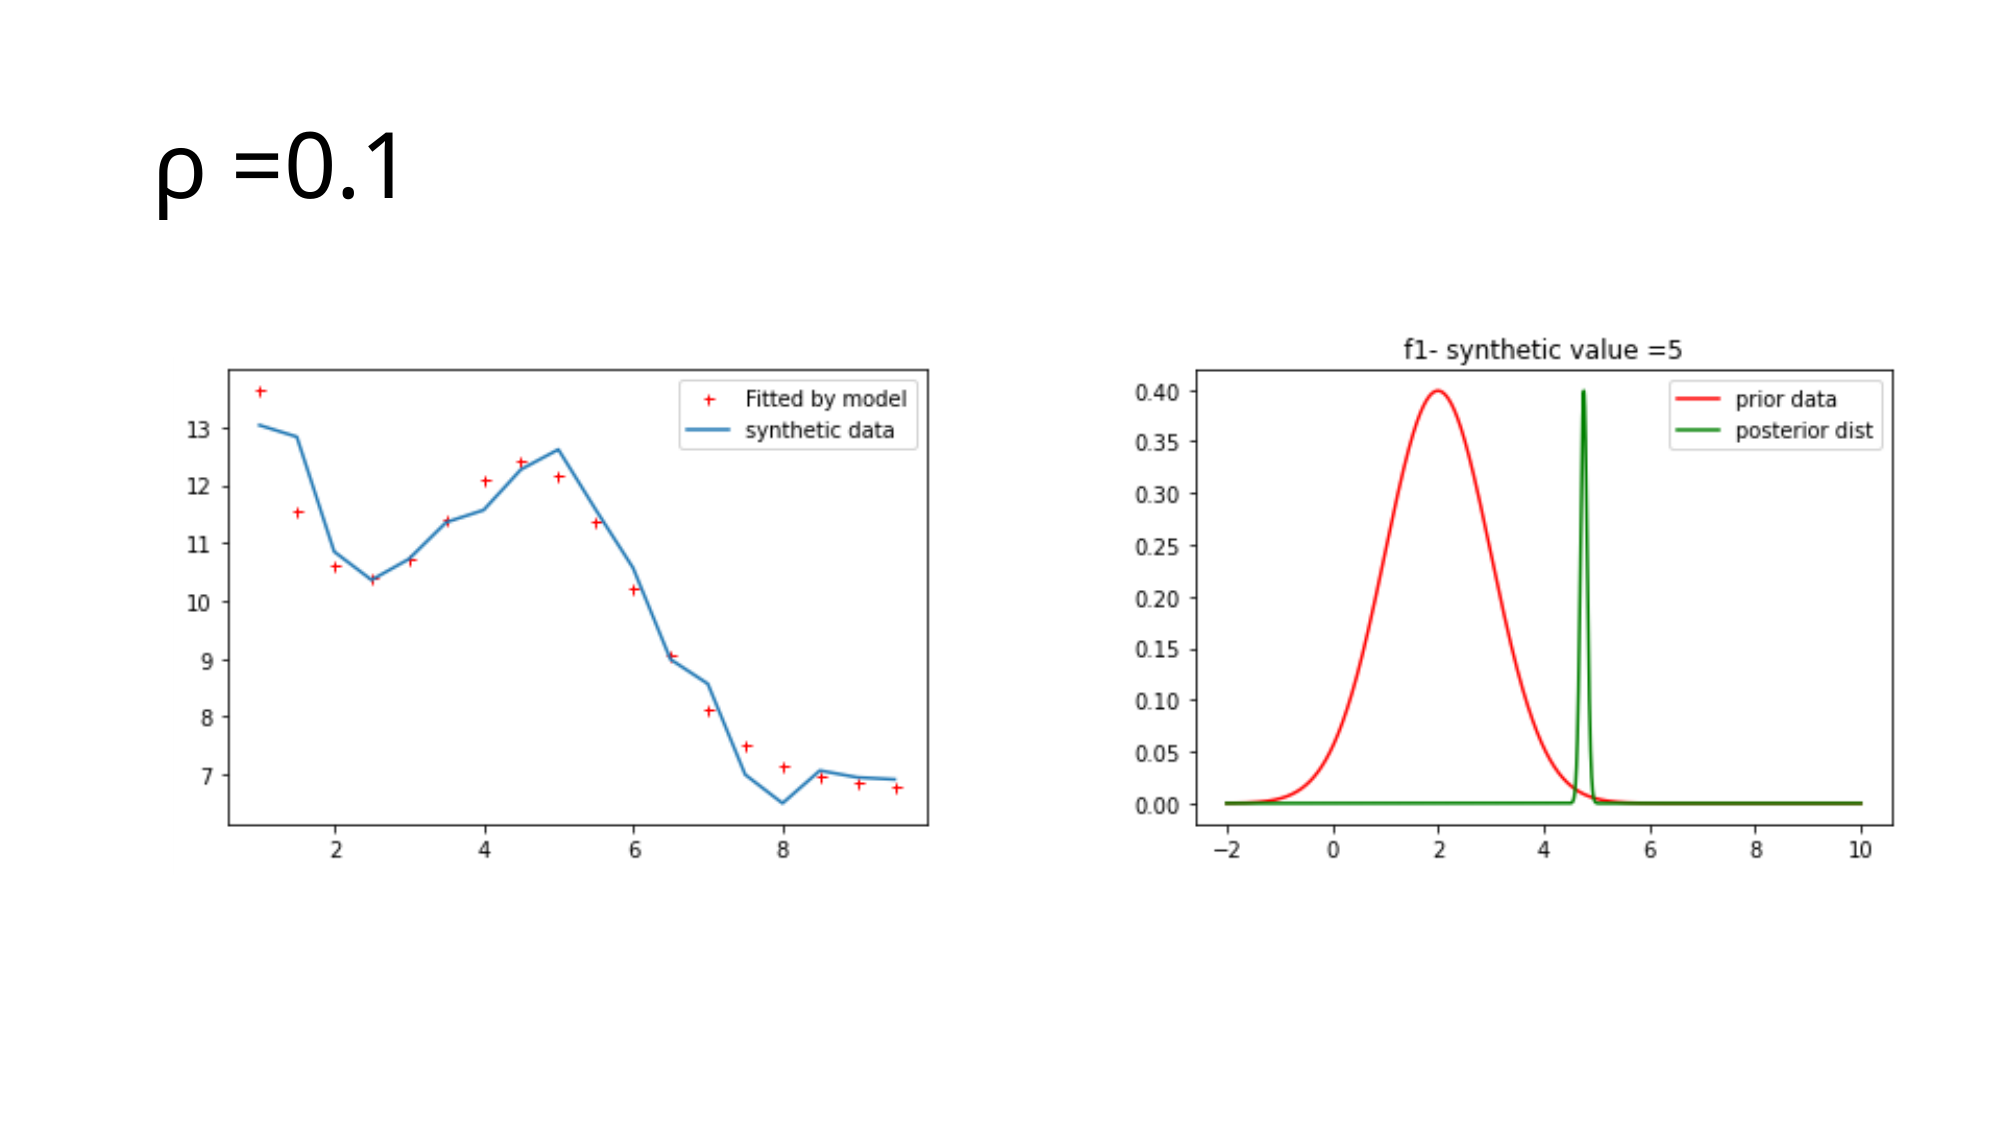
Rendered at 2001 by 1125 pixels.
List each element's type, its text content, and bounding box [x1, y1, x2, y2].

picture [172, 357, 940, 875]
picture [1119, 324, 1907, 875]
title ρ =0.1 [137, 59, 1863, 278]
